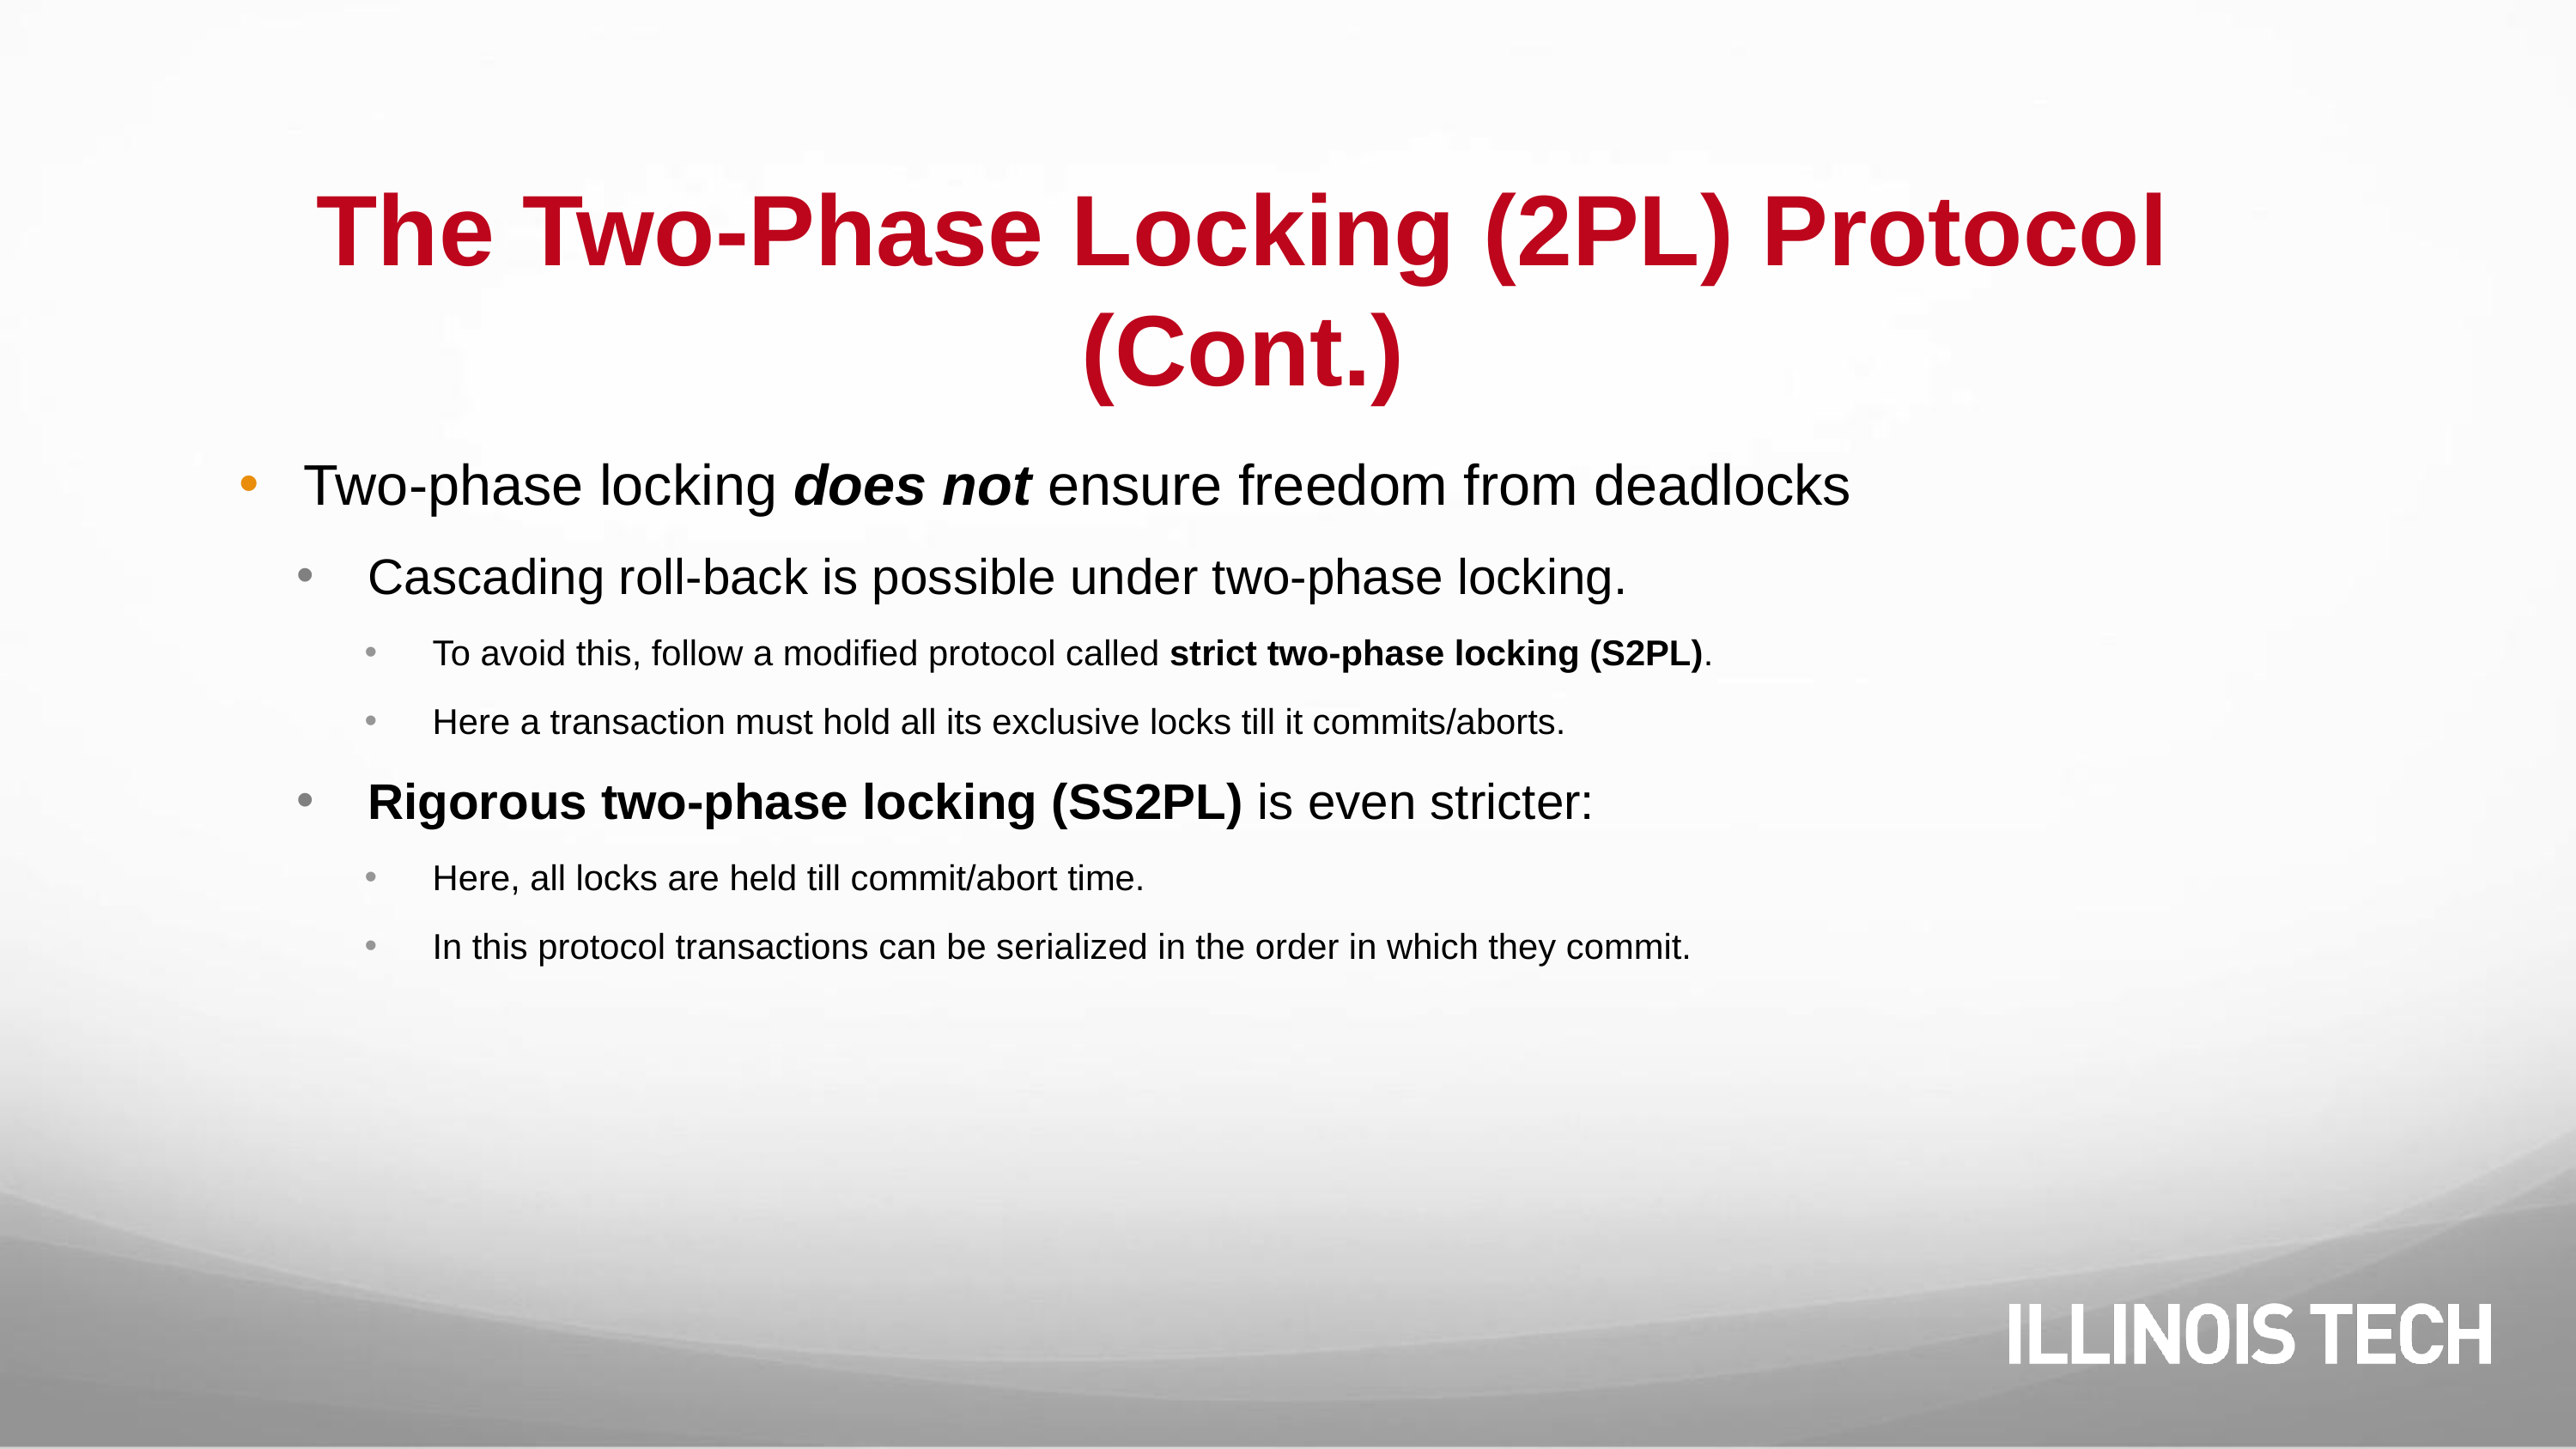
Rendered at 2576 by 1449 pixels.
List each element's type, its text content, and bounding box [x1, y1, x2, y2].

list Two-phase locking does not ensure freedom from deadlocks Cascading roll-back is possible under two-phase locking. To avoid this, follow a modified protocol called strict two-phase locking (S2PL). Here a transaction must hold all its exclusive locks till it commits/aborts. Rigorous two-phase locking (SS2PL) is even stricter: Here, all locks are held till commit/abort time. In this protocol transactions can be serialized in the order in which they commit. [226, 441, 2348, 1265]
title The Two-Phase Locking (2PL) Protocol (Cont.) [280, 160, 2206, 413]
picture [0, 0, 2576, 1449]
